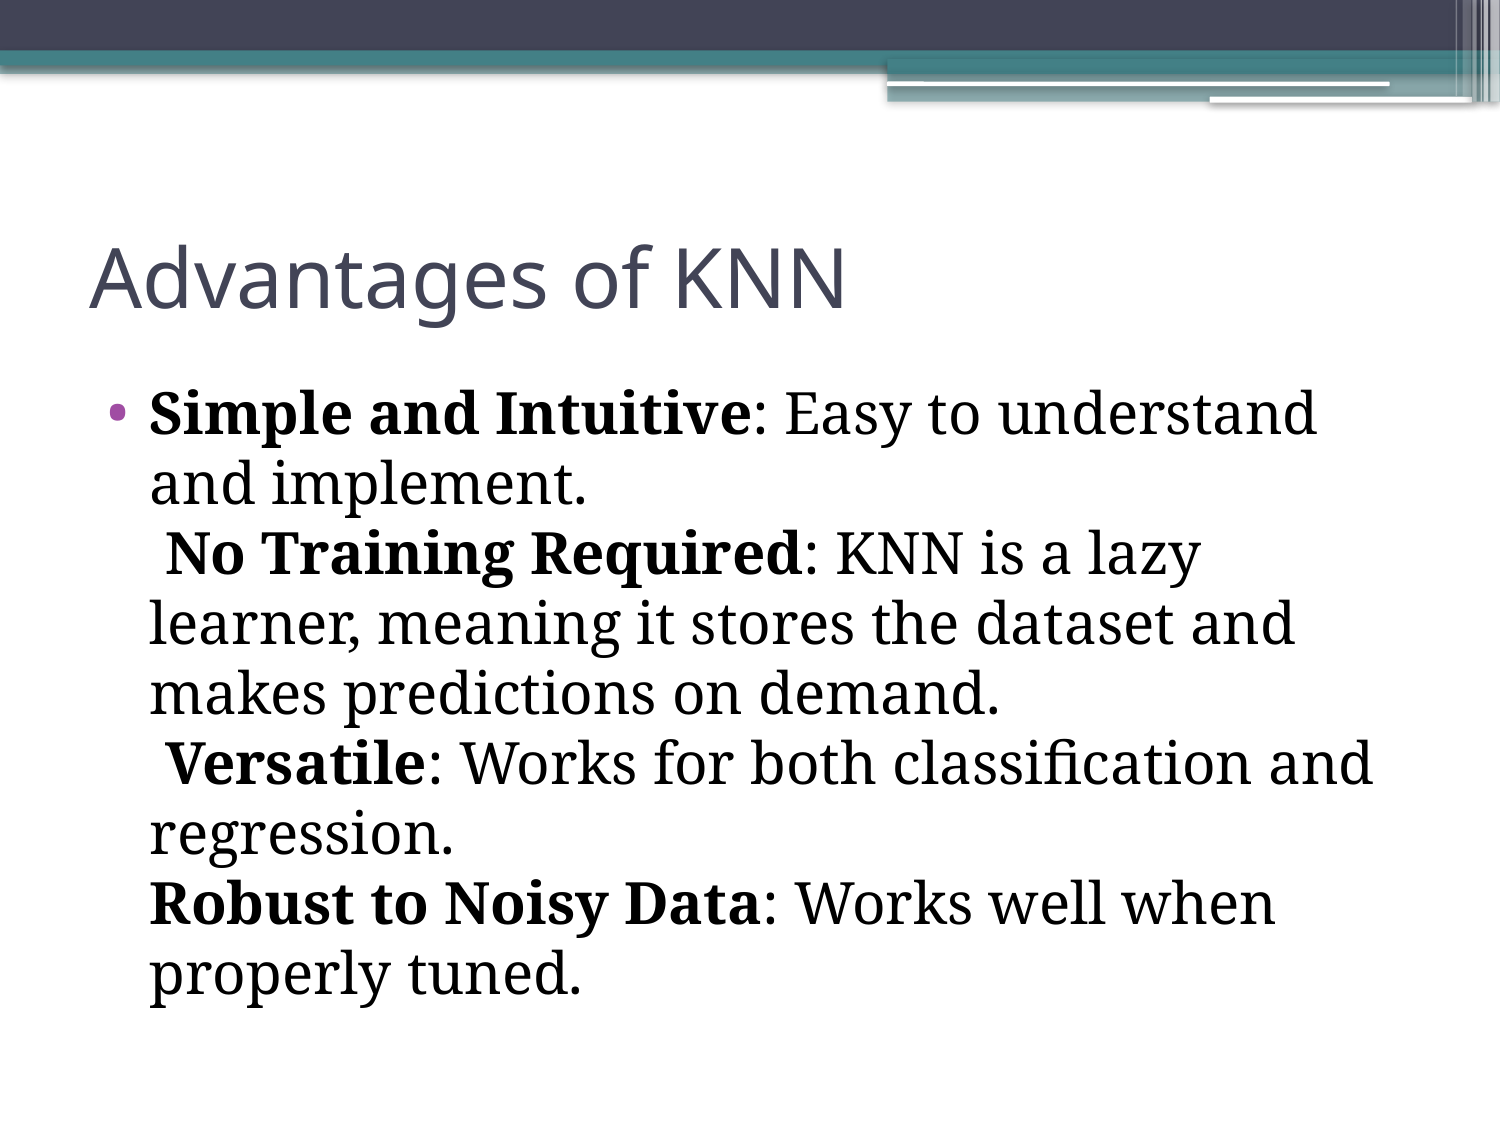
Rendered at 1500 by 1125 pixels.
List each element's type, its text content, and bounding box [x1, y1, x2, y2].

title Advantages of KNN [75, 187, 1425, 363]
list Simple and Intuitive: Easy to understand and implement. No Training Required: KNN is a lazy learner, meaning it stores the dataset and makes predictions on demand. Versatile: Works for both classification and regression. Robust to Noisy Data: Works well when properly tuned. [75, 368, 1425, 1079]
